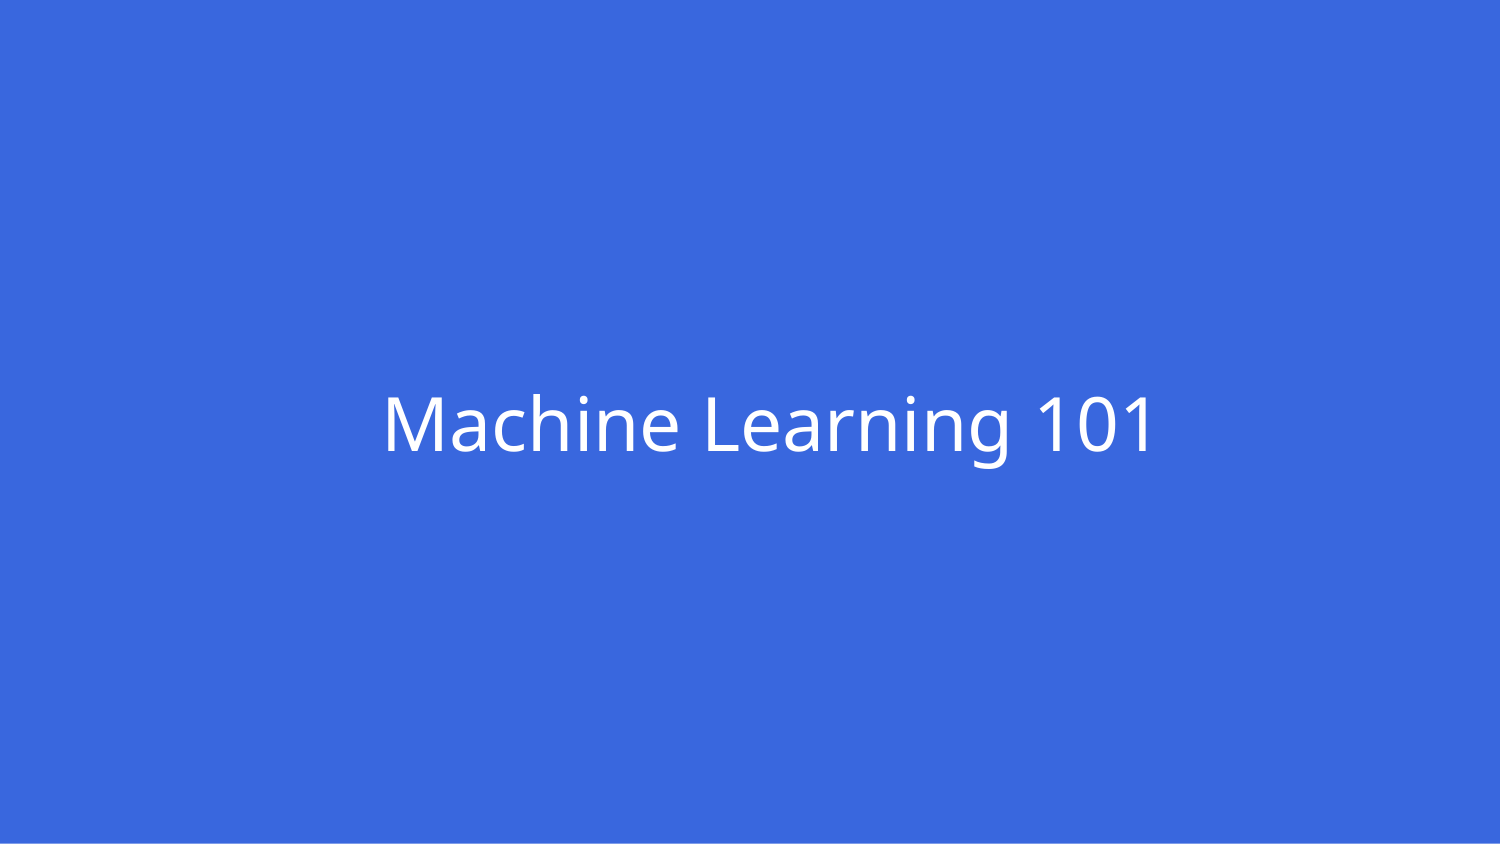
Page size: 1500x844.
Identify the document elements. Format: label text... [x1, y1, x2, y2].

list Machine Learning 101 [0, 0, 1500, 844]
